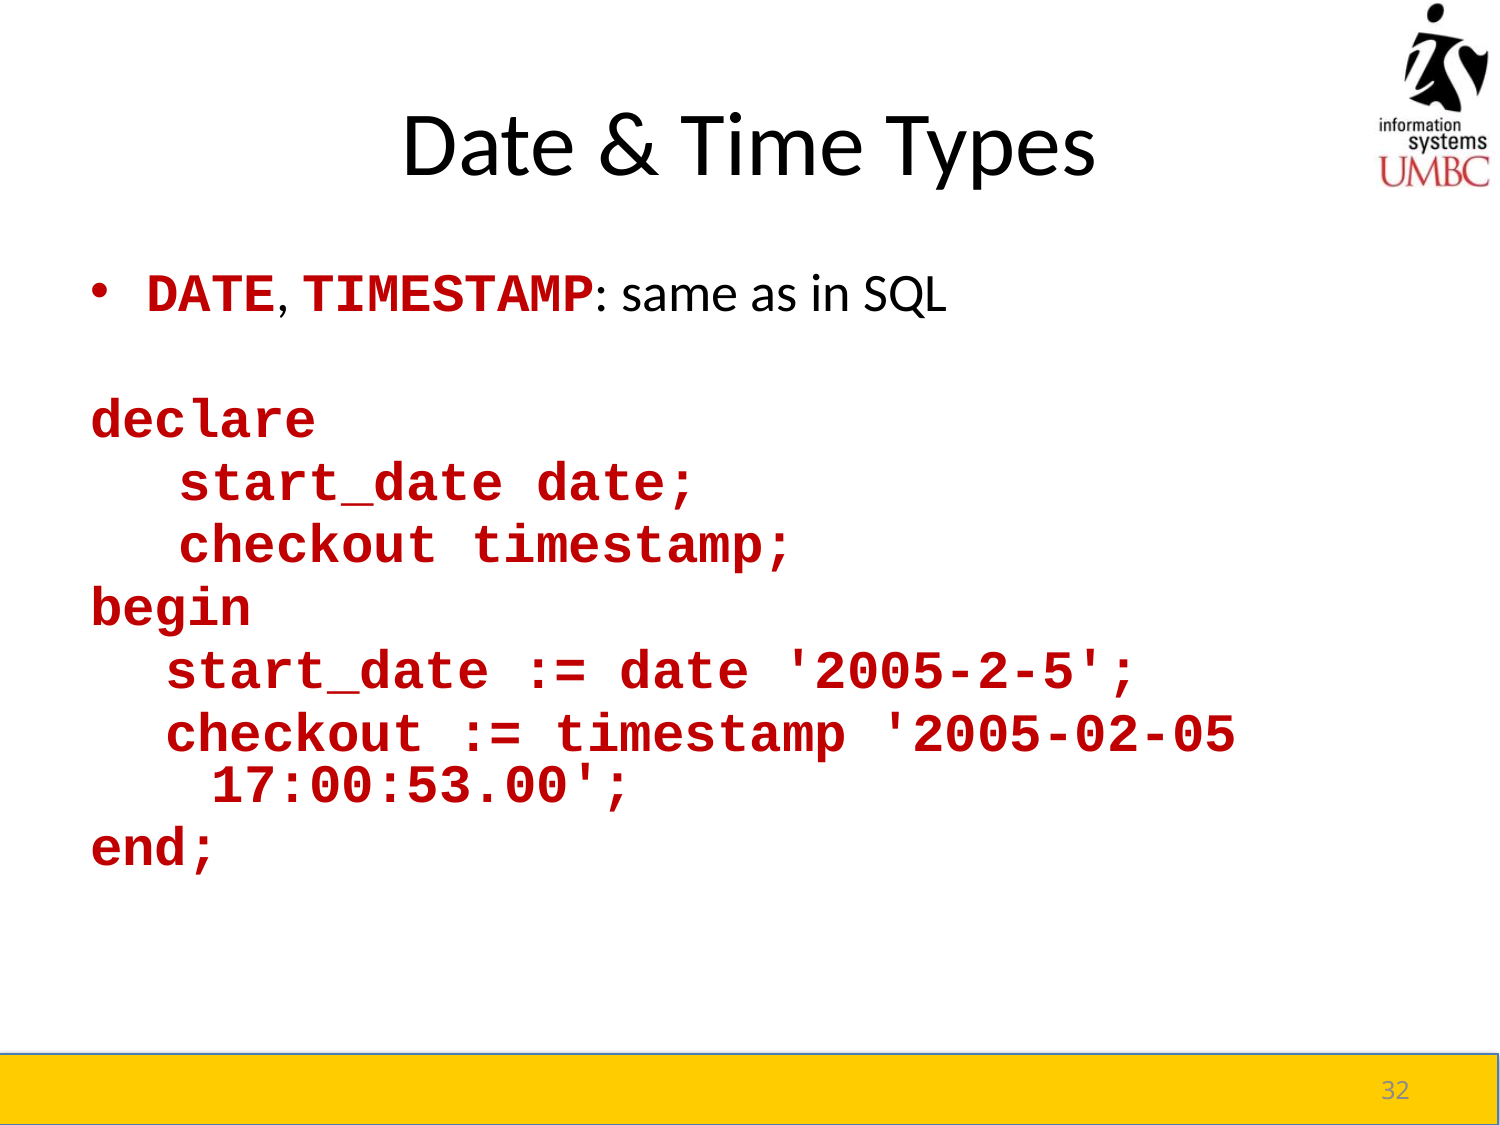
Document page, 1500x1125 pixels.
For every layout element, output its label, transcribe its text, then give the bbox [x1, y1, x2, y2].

title Date & Time Types [75, 45, 1425, 233]
picture [1374, 1, 1495, 188]
list DATE, TIMESTAMP: same as in SQL declare start_date date; checkout timestamp; begin start_date := date '2005-2-5'; checkout := timestamp '2005-02-05 17:00:53.00'; end; [75, 262, 1425, 1005]
slide_number 32 [1074, 1061, 1425, 1122]
